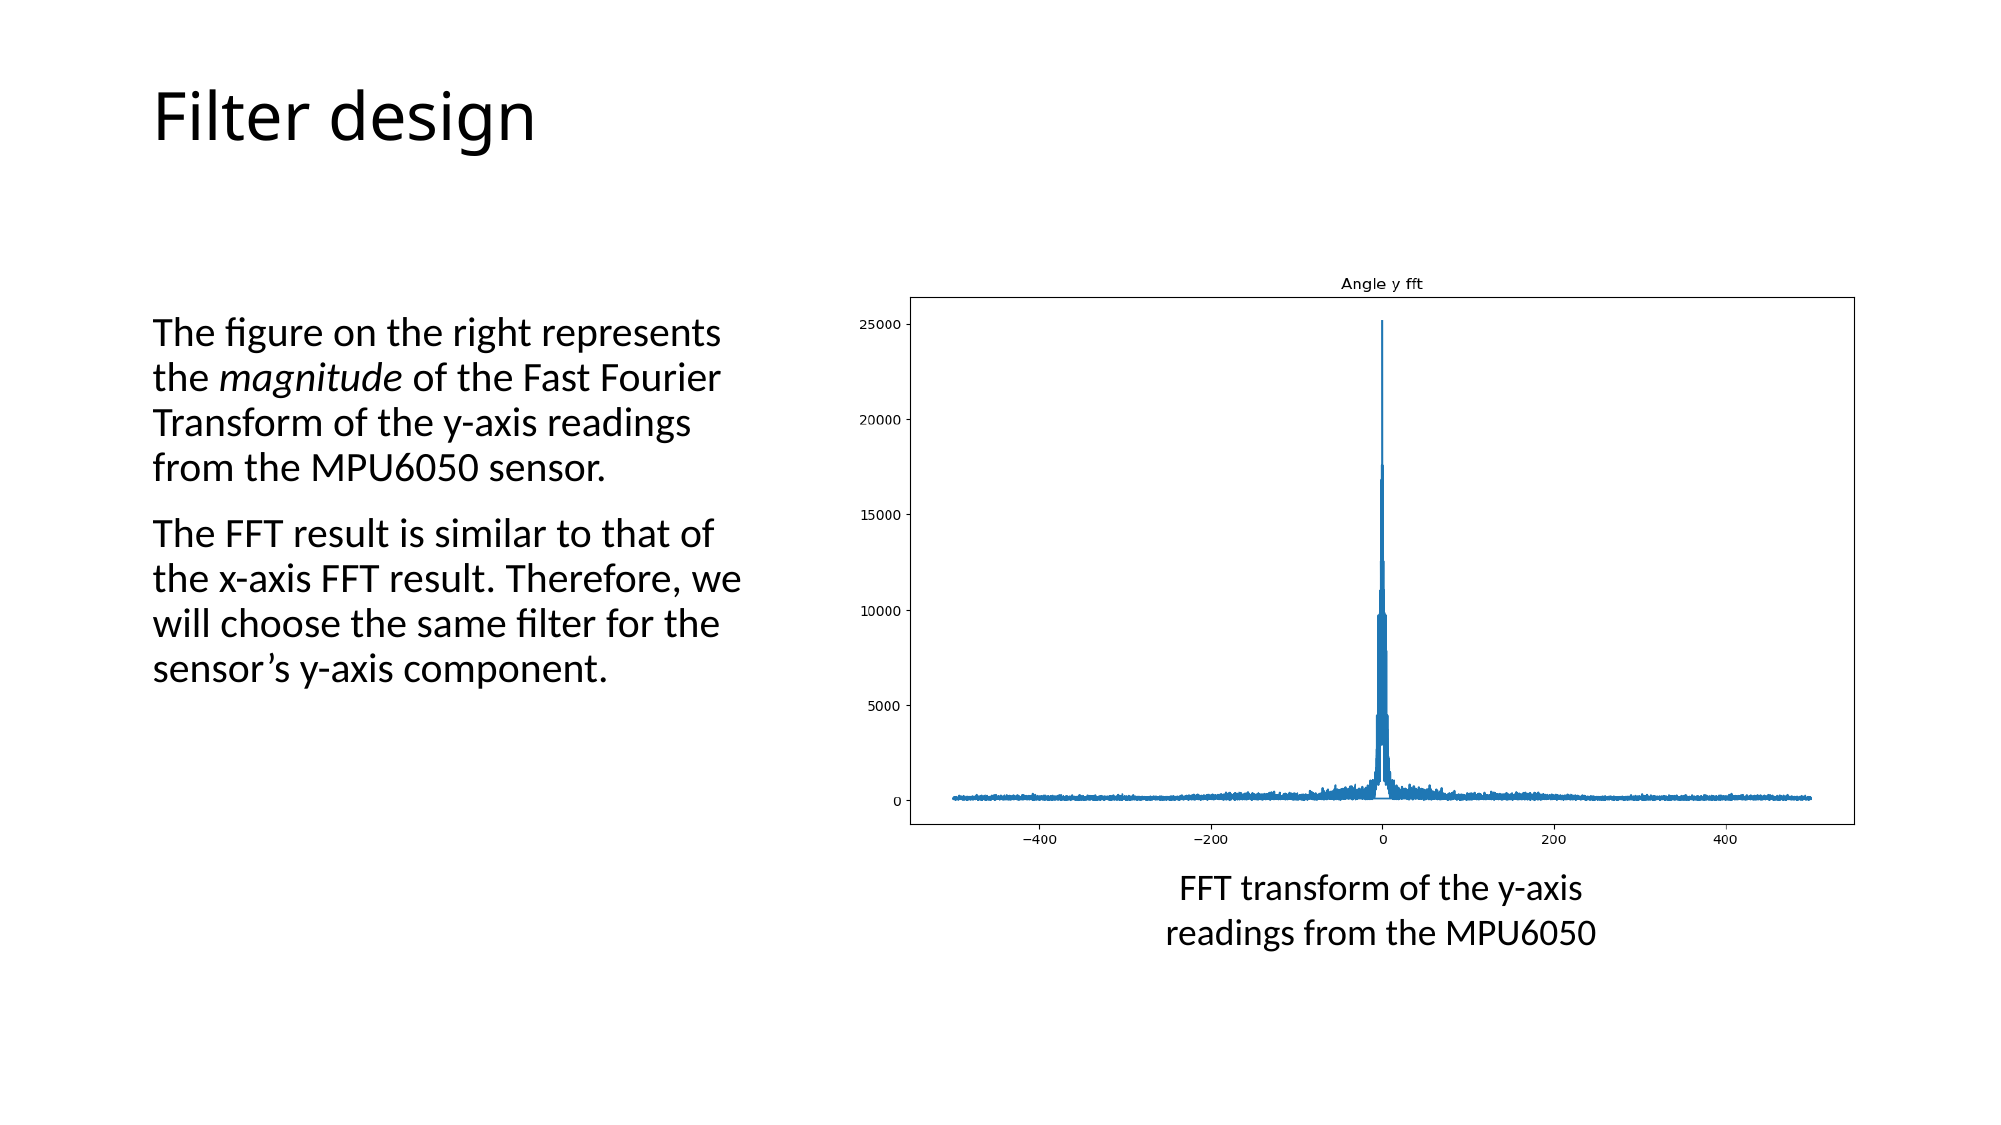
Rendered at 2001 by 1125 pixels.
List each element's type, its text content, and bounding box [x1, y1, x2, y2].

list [849, 268, 1863, 856]
title Filter design [137, 75, 783, 163]
text_box FFT transform of the y-axis readings from the MPU6050 [1123, 856, 1640, 960]
list The figure on the right represents the magnitude of the Fast Fourier Transform of the y-axis readings from the MPU6050 sensor. The FFT result is similar to that of the x-axis FFT result. Therefore, we will choose the same filter for the sensor’s y-axis component. [137, 303, 783, 963]
